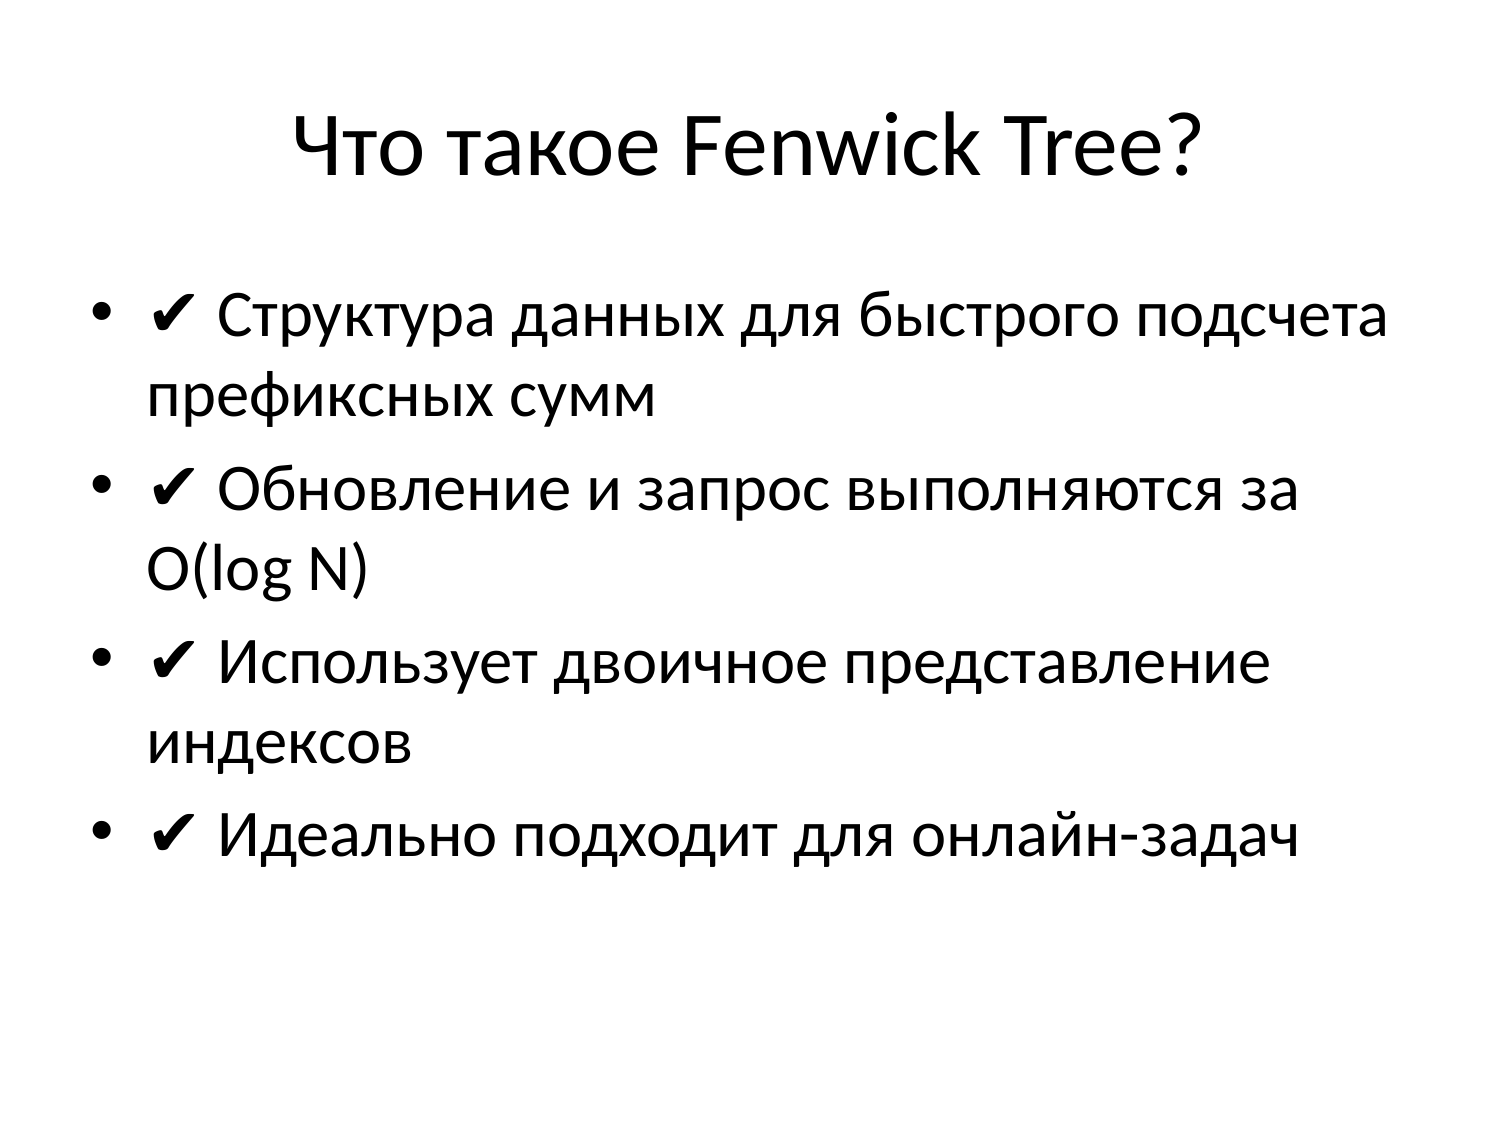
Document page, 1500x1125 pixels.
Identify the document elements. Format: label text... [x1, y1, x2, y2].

title Что такое Fenwick Tree? [75, 45, 1425, 233]
list ✔ Структура данных для быстрого подсчета префиксных сумм ✔ Обновление и запрос выполняются за O(log N) ✔ Использует двоичное представление индексов ✔ Идеально подходит для онлайн-задач [75, 262, 1425, 1005]
